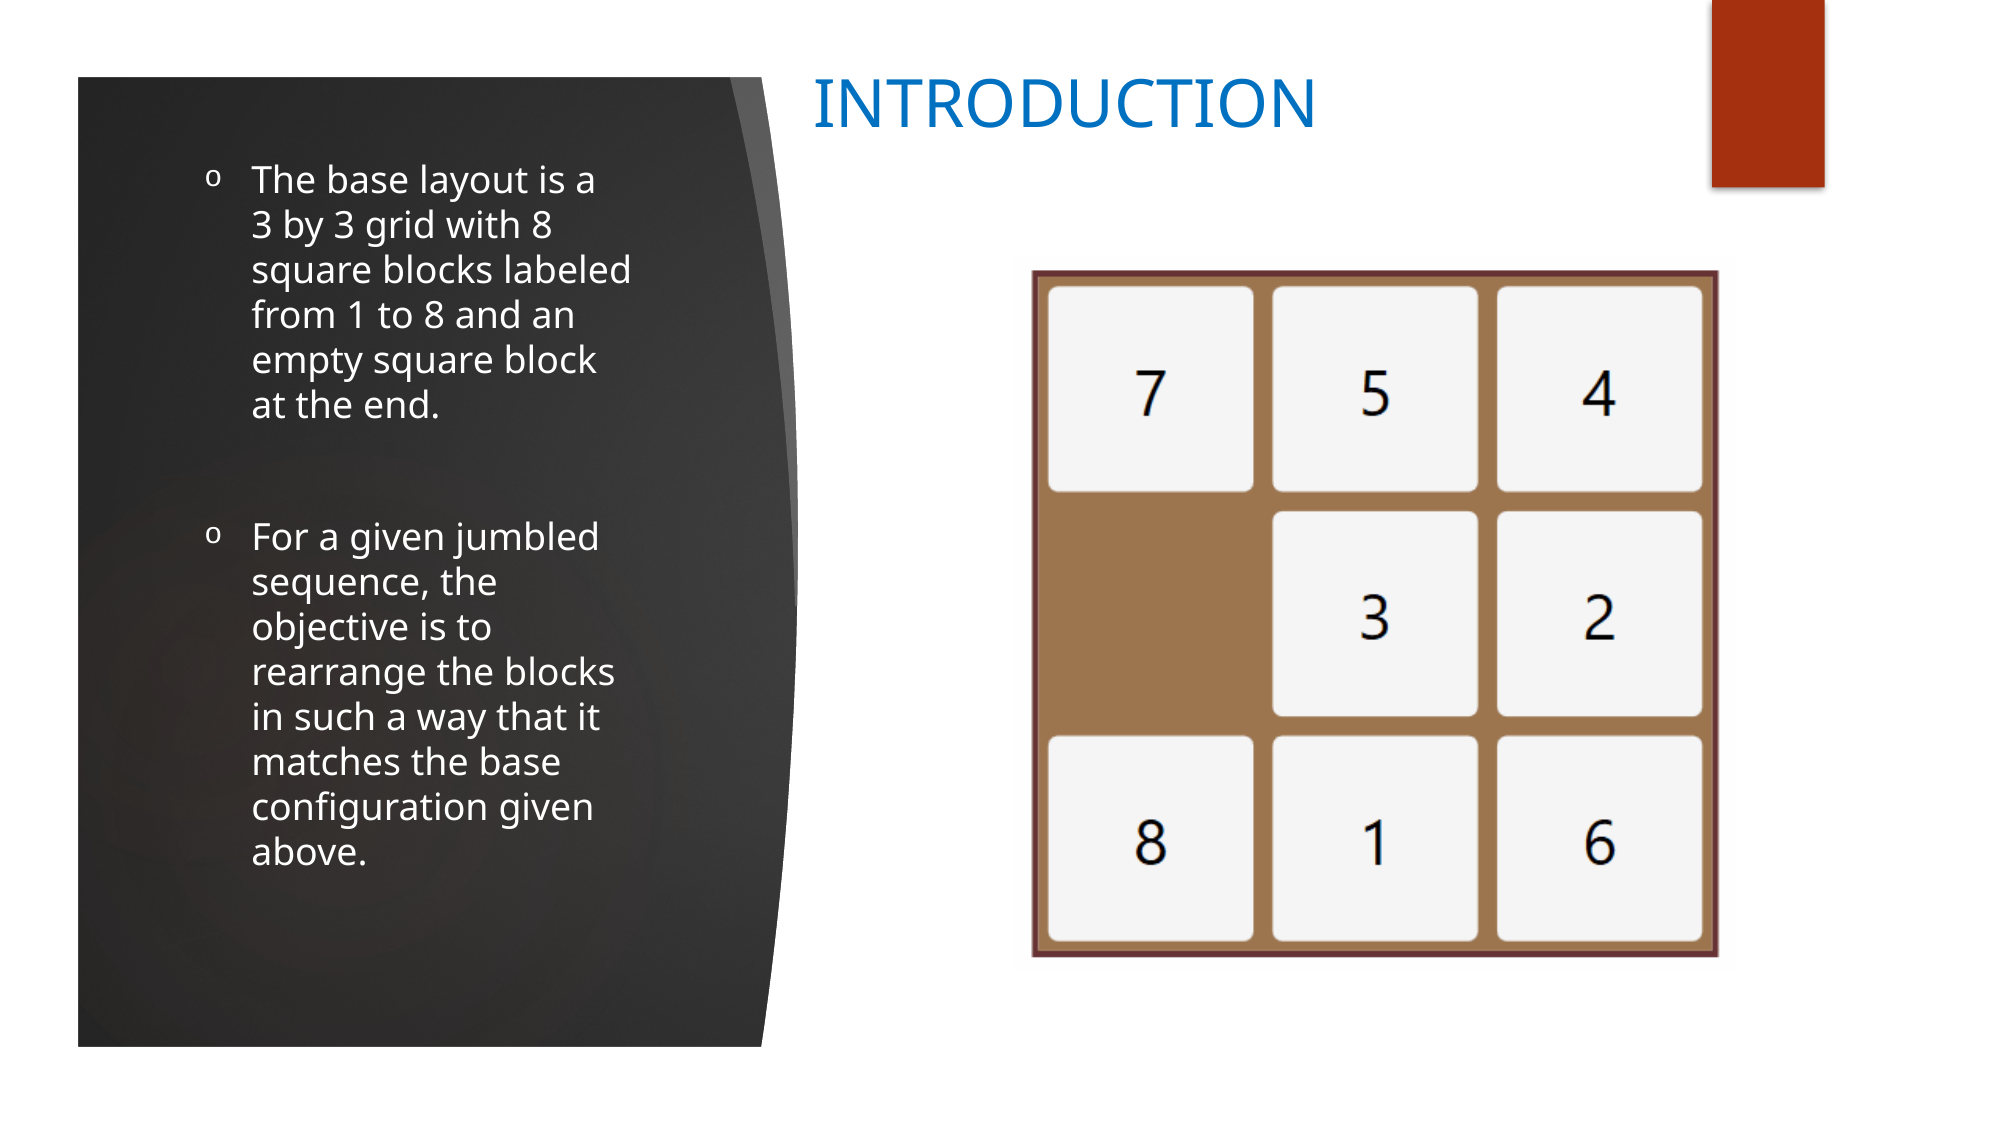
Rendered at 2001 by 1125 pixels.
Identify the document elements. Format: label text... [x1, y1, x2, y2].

title INTRODUCTION [798, 43, 1353, 149]
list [1012, 255, 1736, 970]
list The base layout is a 3 by 3 grid with 8 square blocks labeled from 1 to 8 and an empty square block at the end. For a given jumbled sequence, the objective is to rearrange the blocks in such a way that it matches the base configuration given above. [189, 148, 648, 989]
